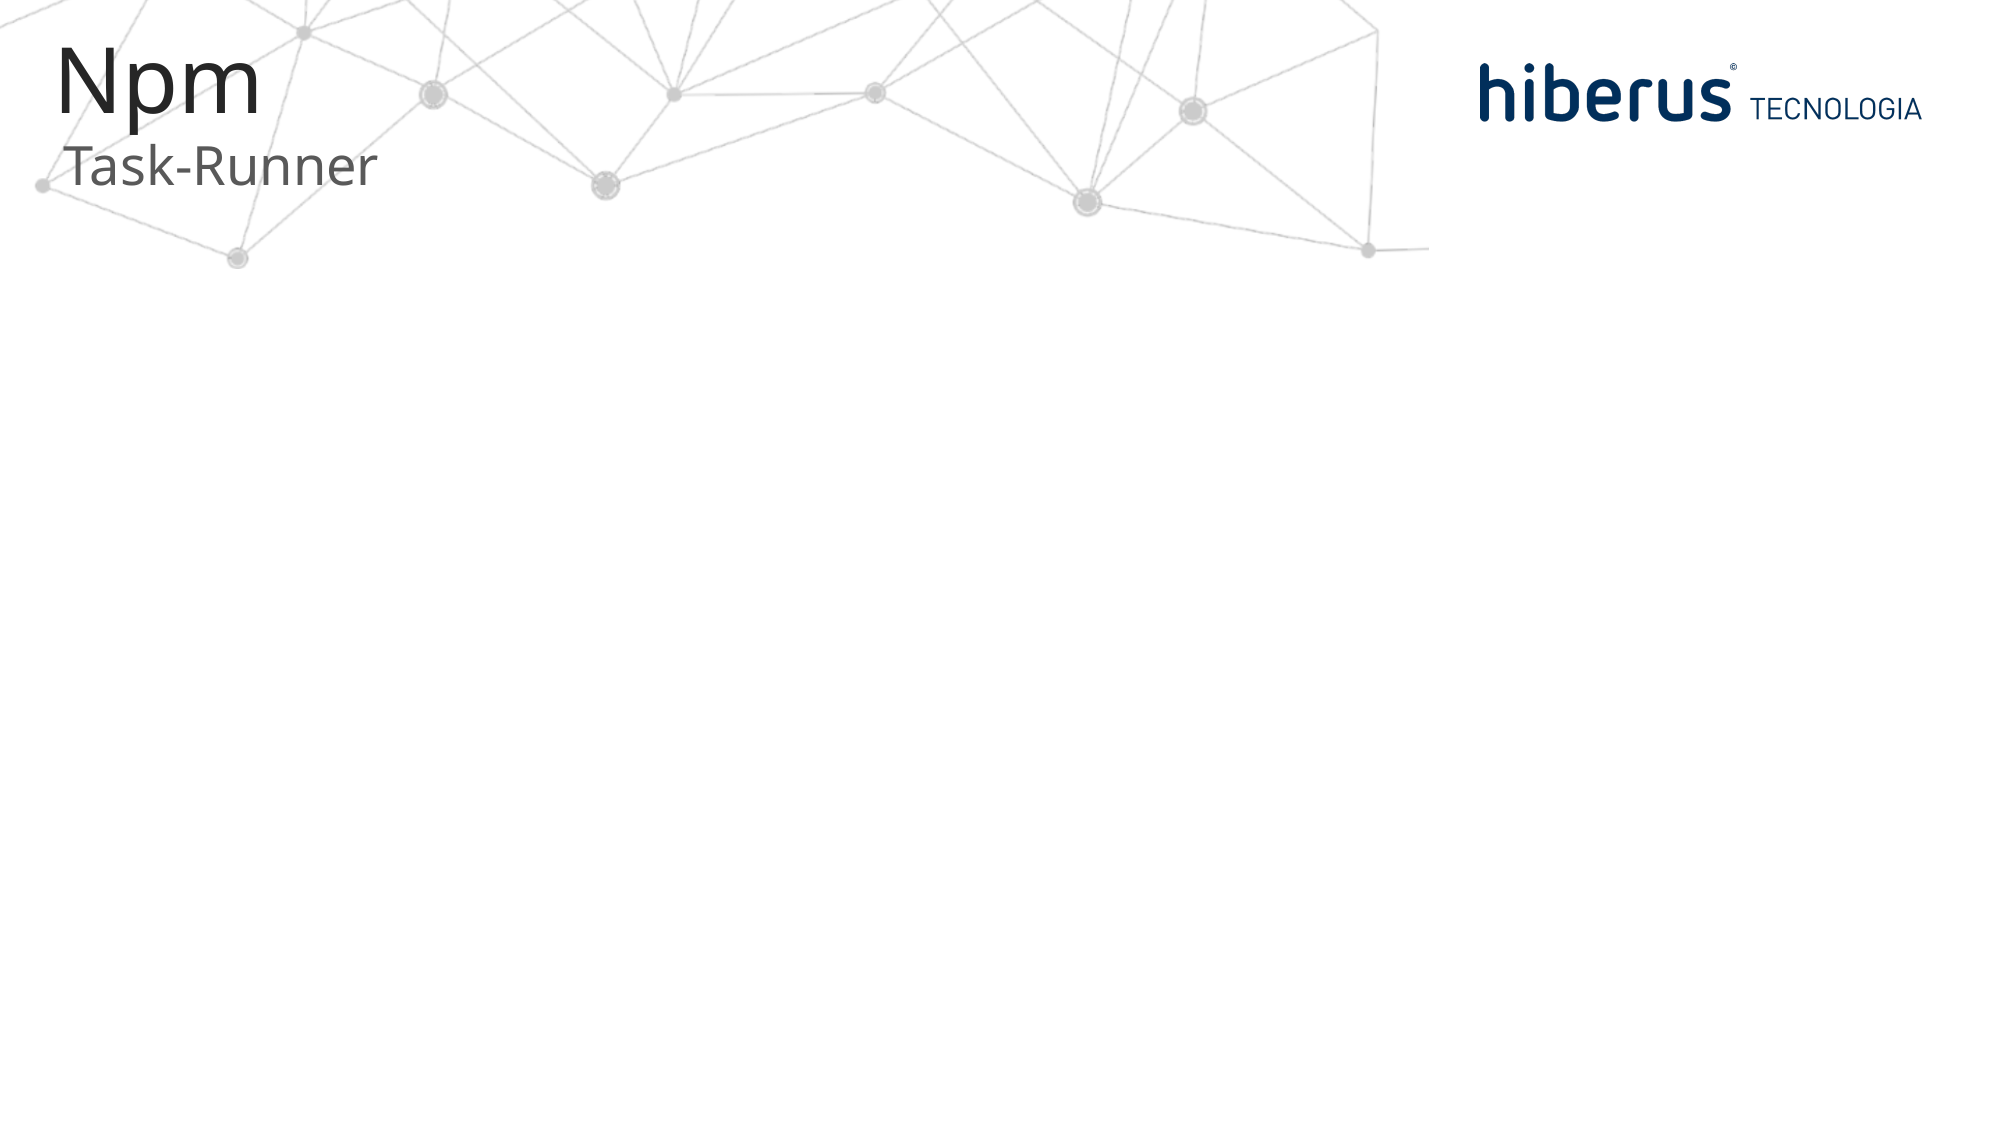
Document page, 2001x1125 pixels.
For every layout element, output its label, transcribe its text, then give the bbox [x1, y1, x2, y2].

title Npm [49, 17, 1370, 126]
list Task-Runner [49, 122, 1071, 207]
picture [1480, 63, 1934, 132]
